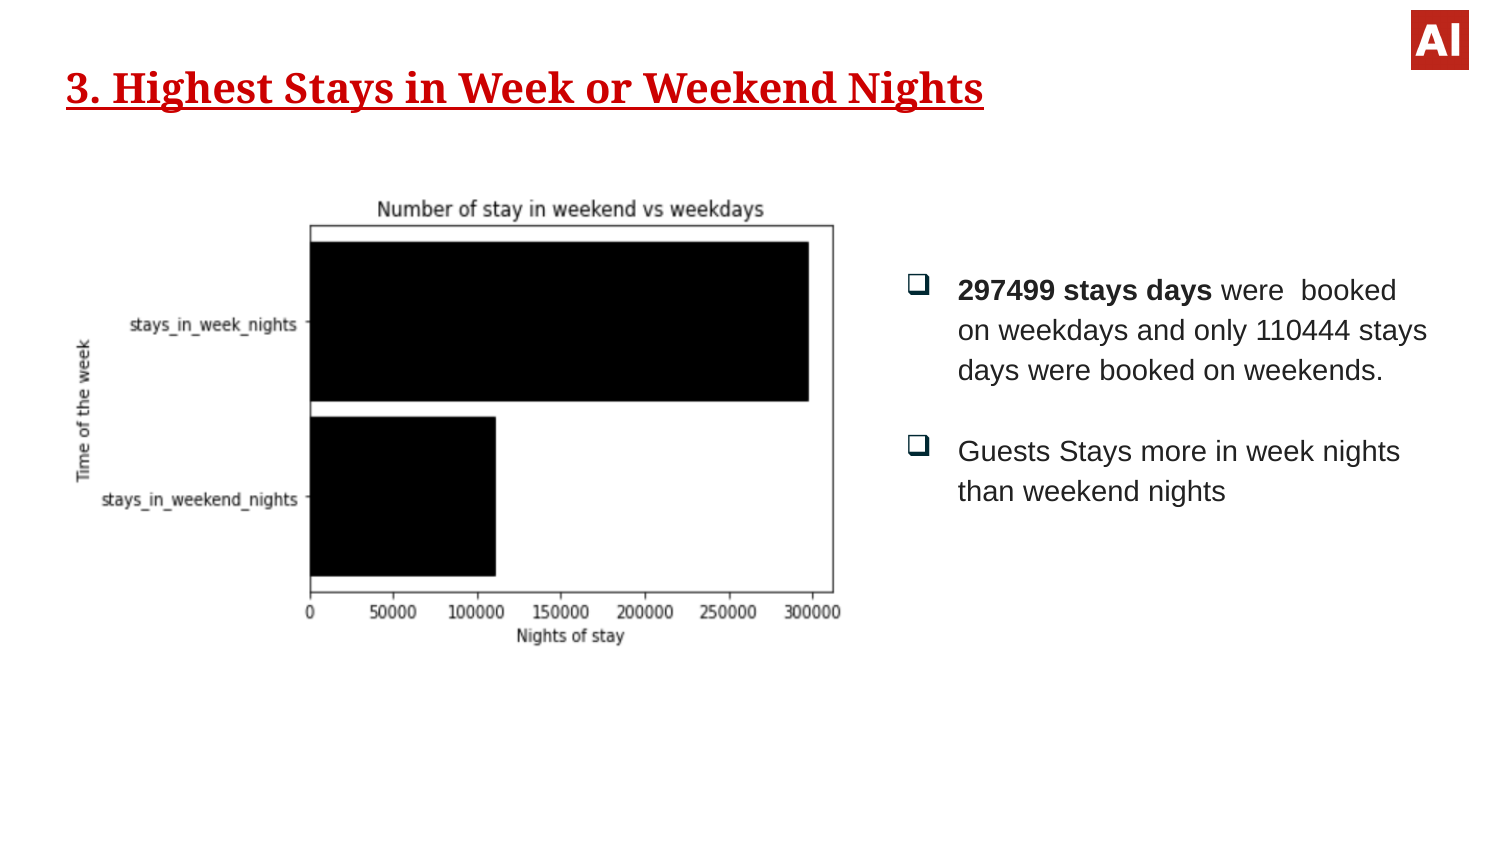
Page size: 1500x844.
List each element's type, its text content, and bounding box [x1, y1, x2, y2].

list 297499 stays days were booked on weekdays and only 110444 stays days were booked on weekends. Guests Stays more in week nights than weekend nights [867, 250, 1449, 518]
title 3. Highest Stays in Week or Weekend Nights [51, 47, 1449, 142]
picture [61, 188, 860, 660]
picture [1411, 10, 1469, 70]
